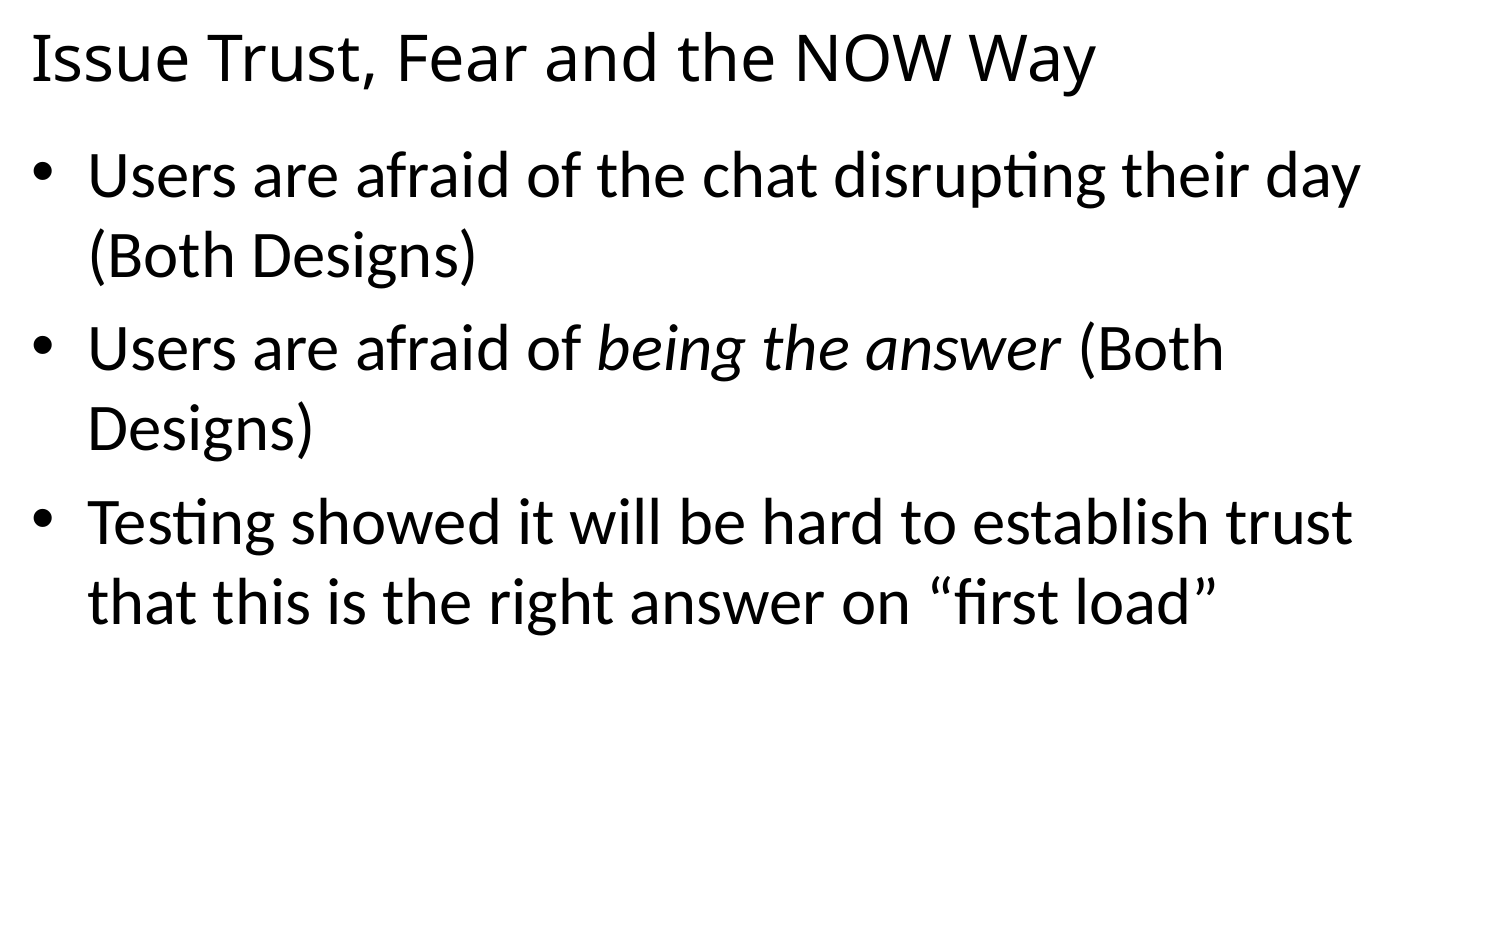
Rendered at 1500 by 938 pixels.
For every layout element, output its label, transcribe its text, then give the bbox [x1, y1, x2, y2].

list Users are afraid of the chat disrupting their day (Both Designs) Users are afraid of being the answer (Both Designs) Testing showed it will be hard to establish trust that this is the right answer on “first load” [16, 122, 1459, 914]
title Issue Trust, Fear and the NOW Way [16, 9, 1366, 103]
